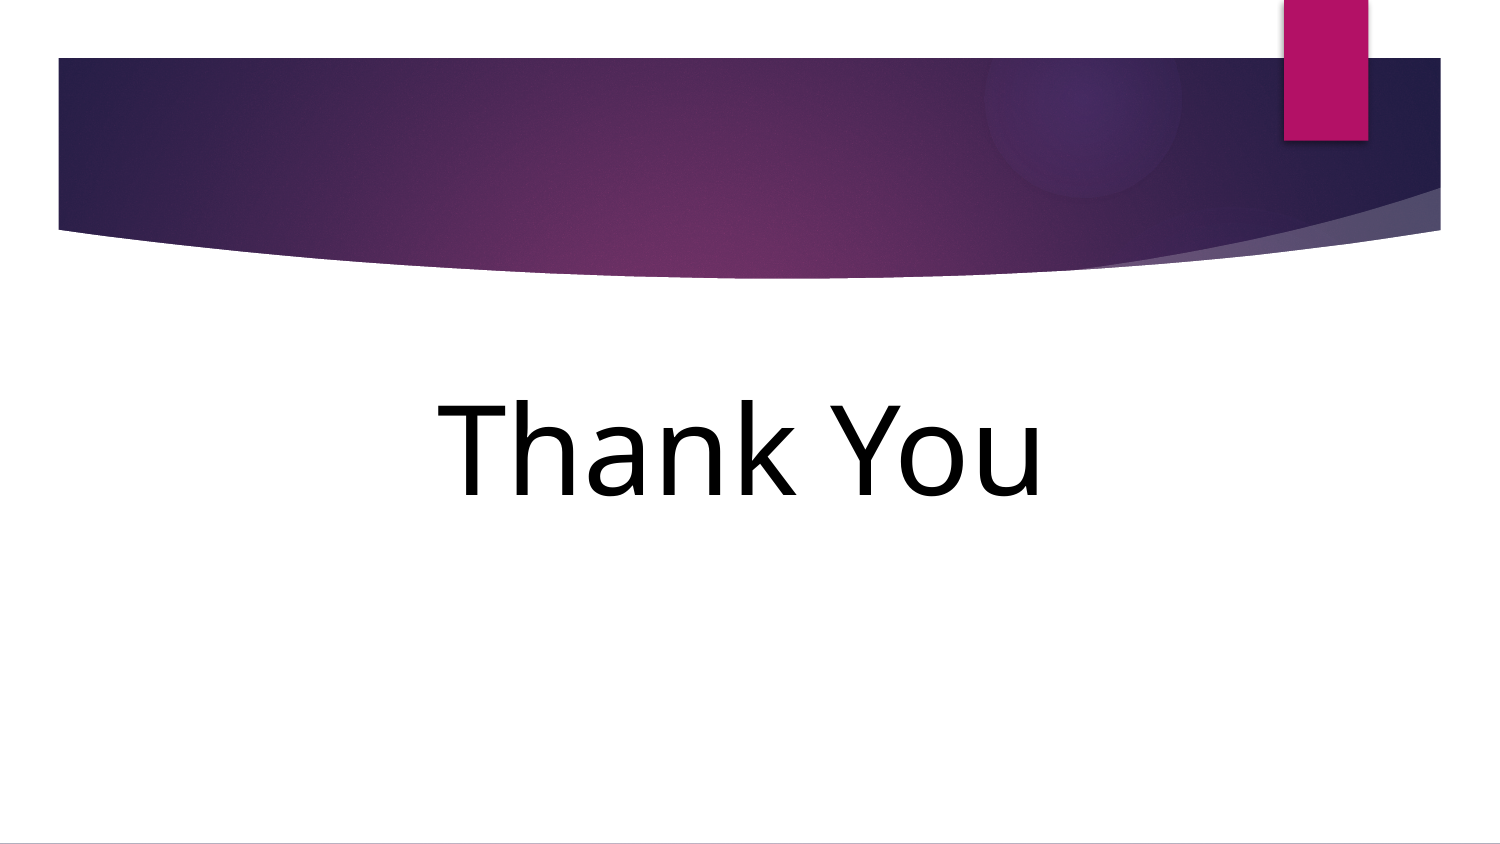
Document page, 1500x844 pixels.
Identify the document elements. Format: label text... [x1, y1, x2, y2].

text_box Thank Youou [262, 355, 1376, 585]
